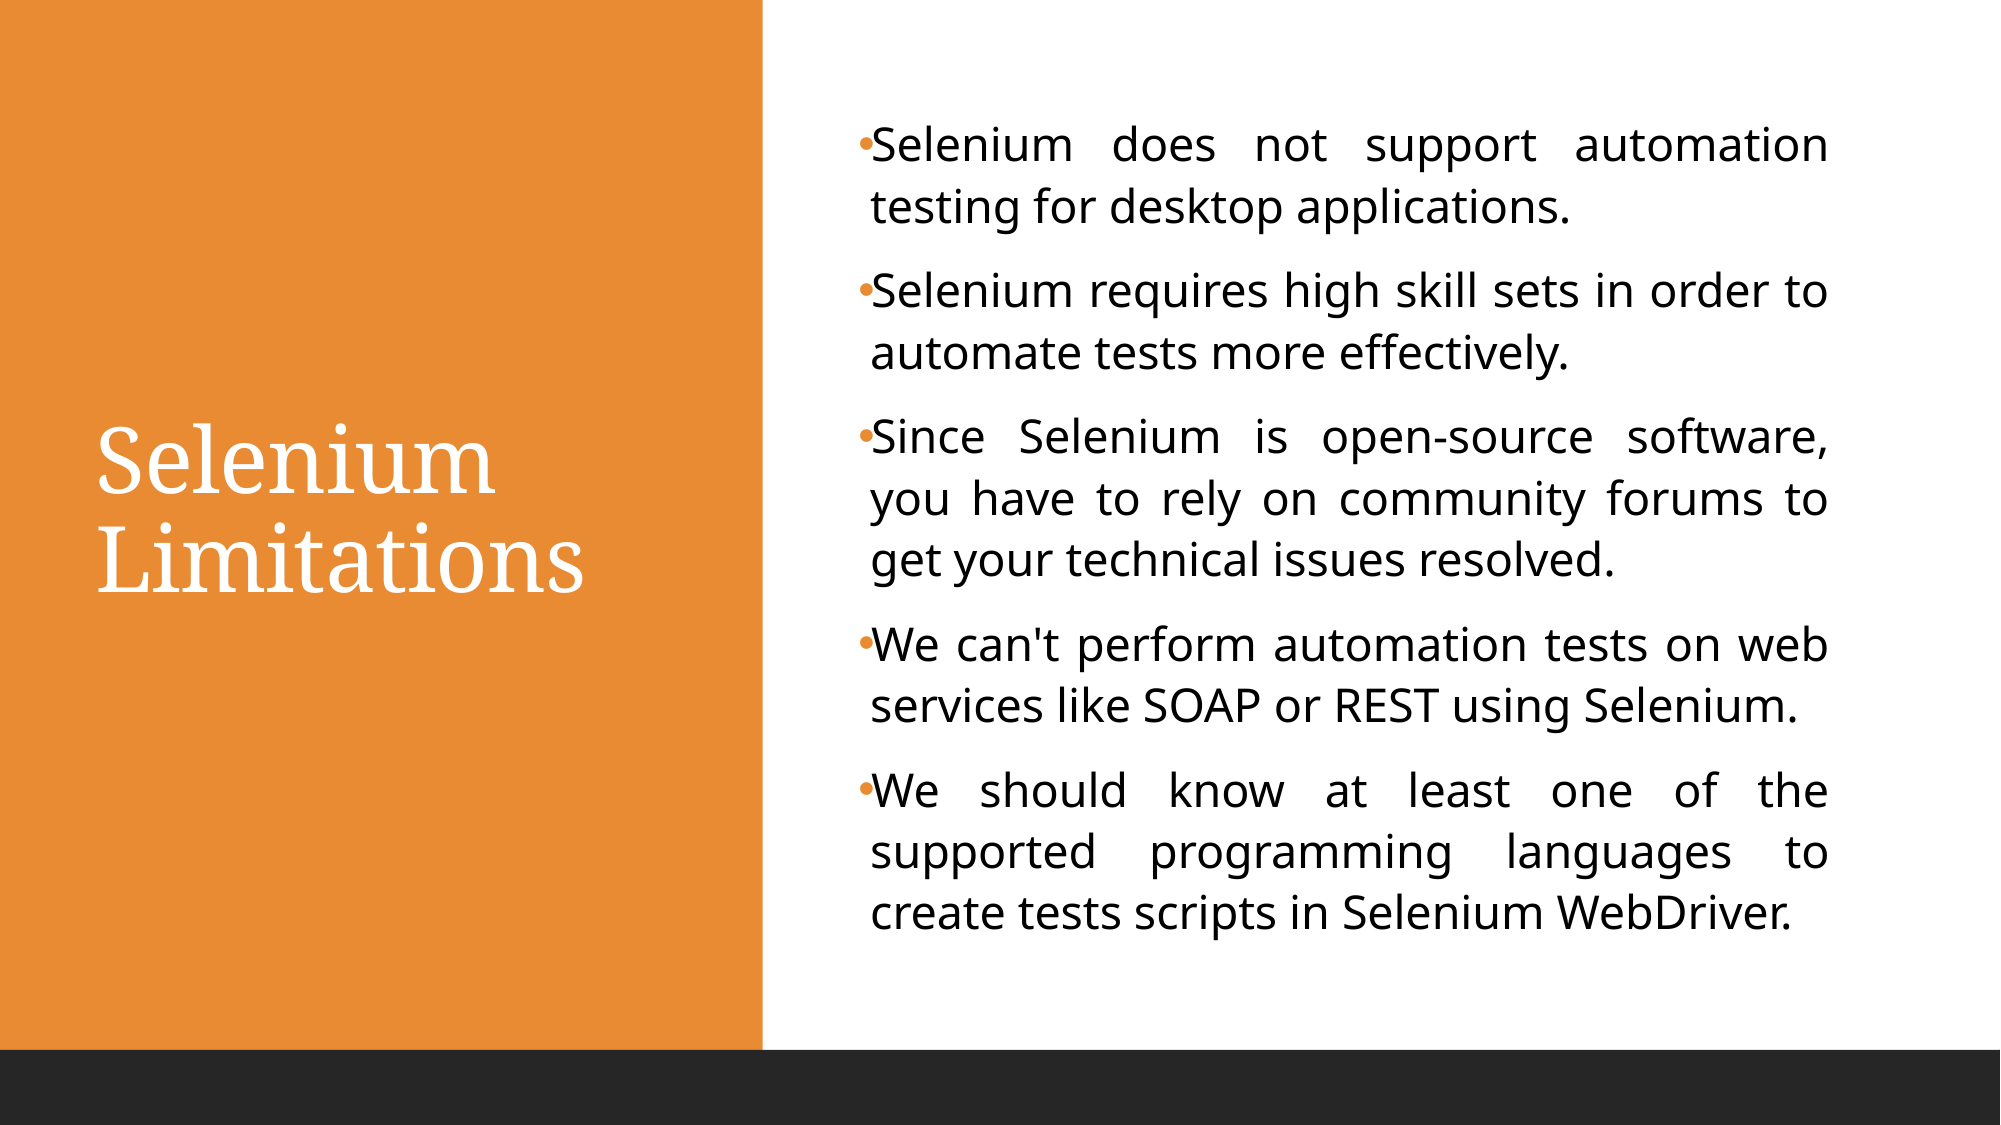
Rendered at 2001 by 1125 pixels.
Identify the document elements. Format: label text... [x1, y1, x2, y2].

title Selenium Limitations [80, 99, 679, 927]
text_box [764, 0, 2000, 1049]
text_box [0, 1049, 2000, 1125]
text_box [0, 0, 764, 1049]
list Selenium does not support automation testing for desktop applications. Selenium requires high skill sets in order to automate tests more effectively. Since Selenium is open-source software, you have to rely on community forums to get your technical issues resolved. We can't perform automation tests on web services like SOAP or REST using Selenium. We should know at least one of the supported programming languages to create tests scripts in Selenium WebDriver. [858, 99, 1830, 1026]
